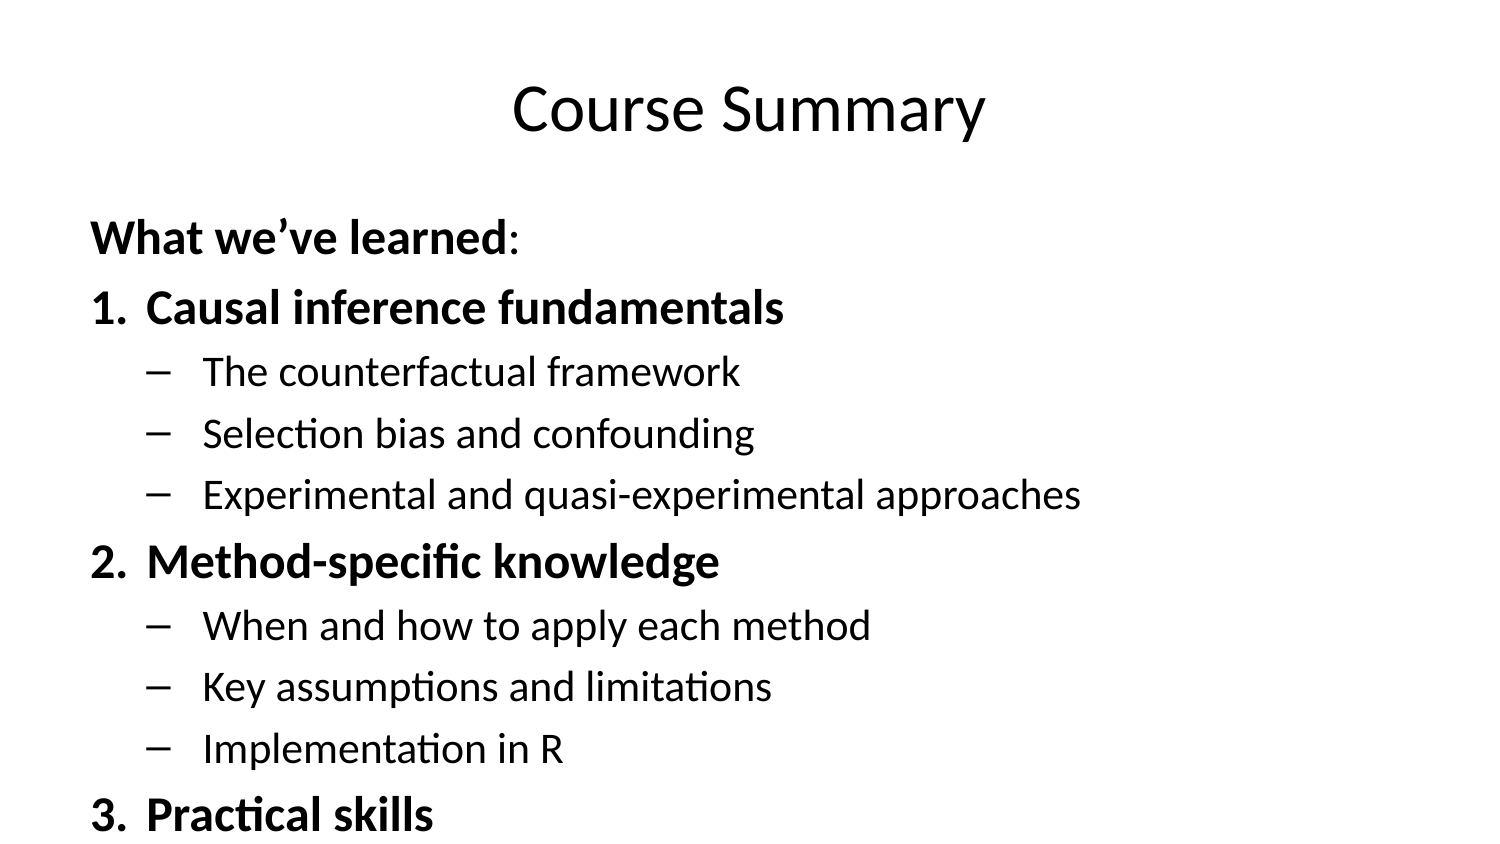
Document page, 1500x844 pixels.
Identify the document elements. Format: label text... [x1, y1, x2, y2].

title Course Summary [75, 33, 1425, 175]
list What we’ve learned: Causal inference fundamentals The counterfactual framework Selection bias and confounding Experimental and quasi-experimental approaches Method-specific knowledge When and how to apply each method Key assumptions and limitations Implementation in R Practical skills Data preprocessing and analysis Results interpretation Policy recommendations [75, 196, 1425, 754]
